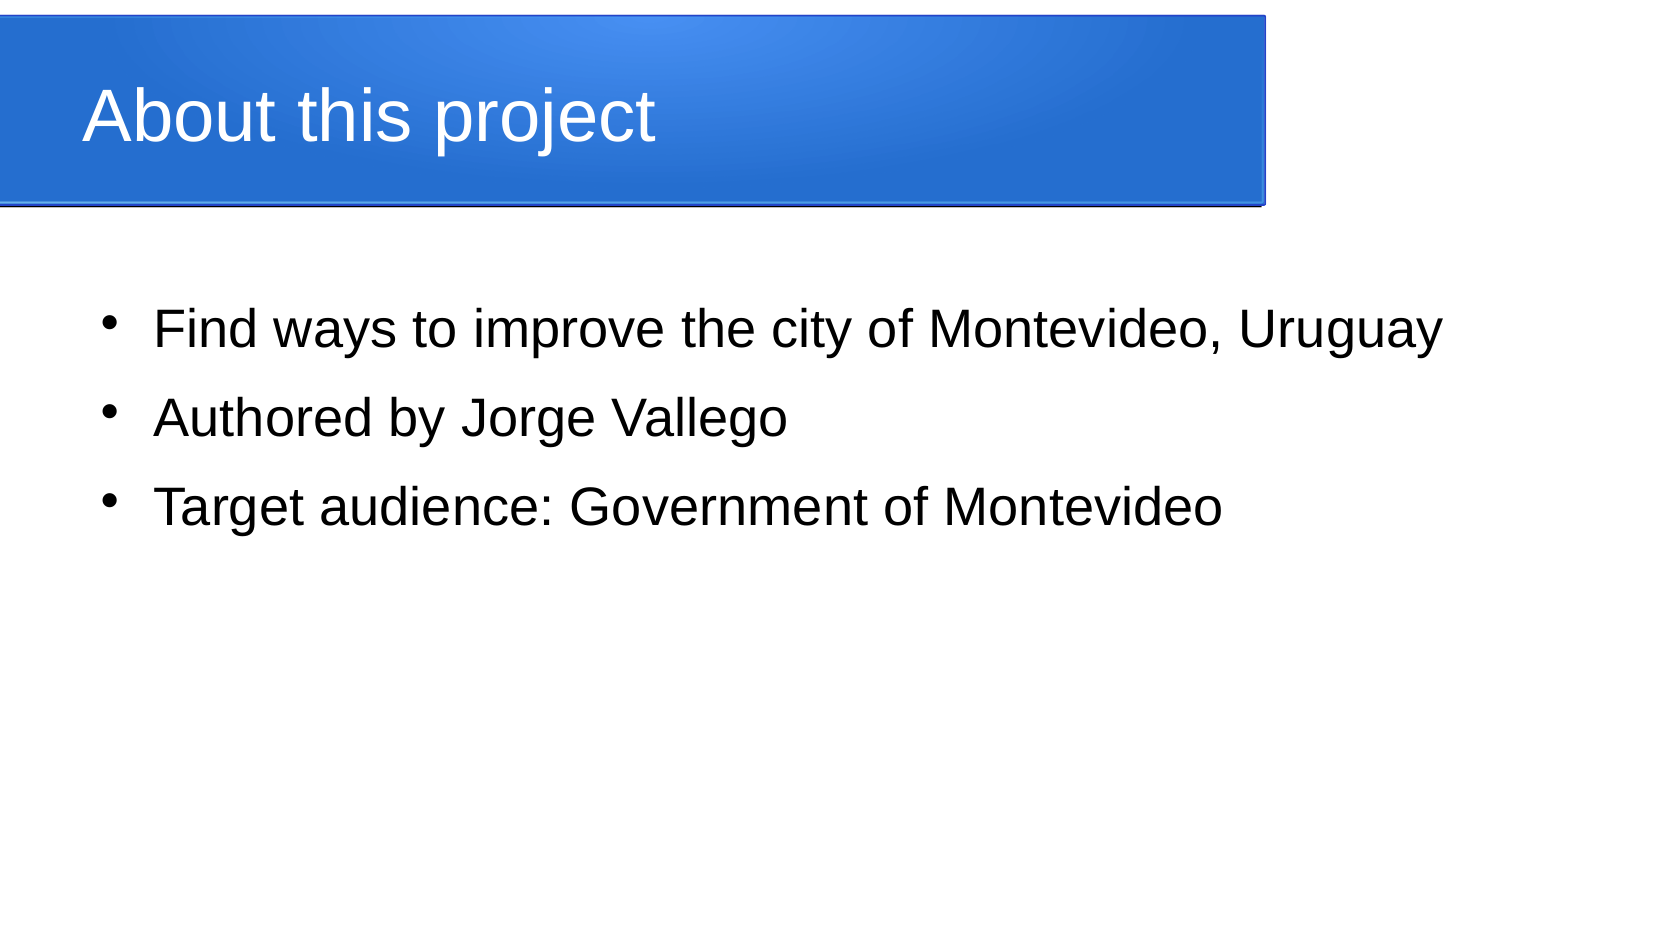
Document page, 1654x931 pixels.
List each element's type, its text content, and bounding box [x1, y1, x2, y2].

picture [0, 13, 1269, 211]
text_box About this project [82, 35, 1235, 189]
text_box Find ways to improve the city of Montevideo, Uruguay Authored by Jorge Vallego Target audience: Government of Montevideo [82, 224, 1571, 764]
